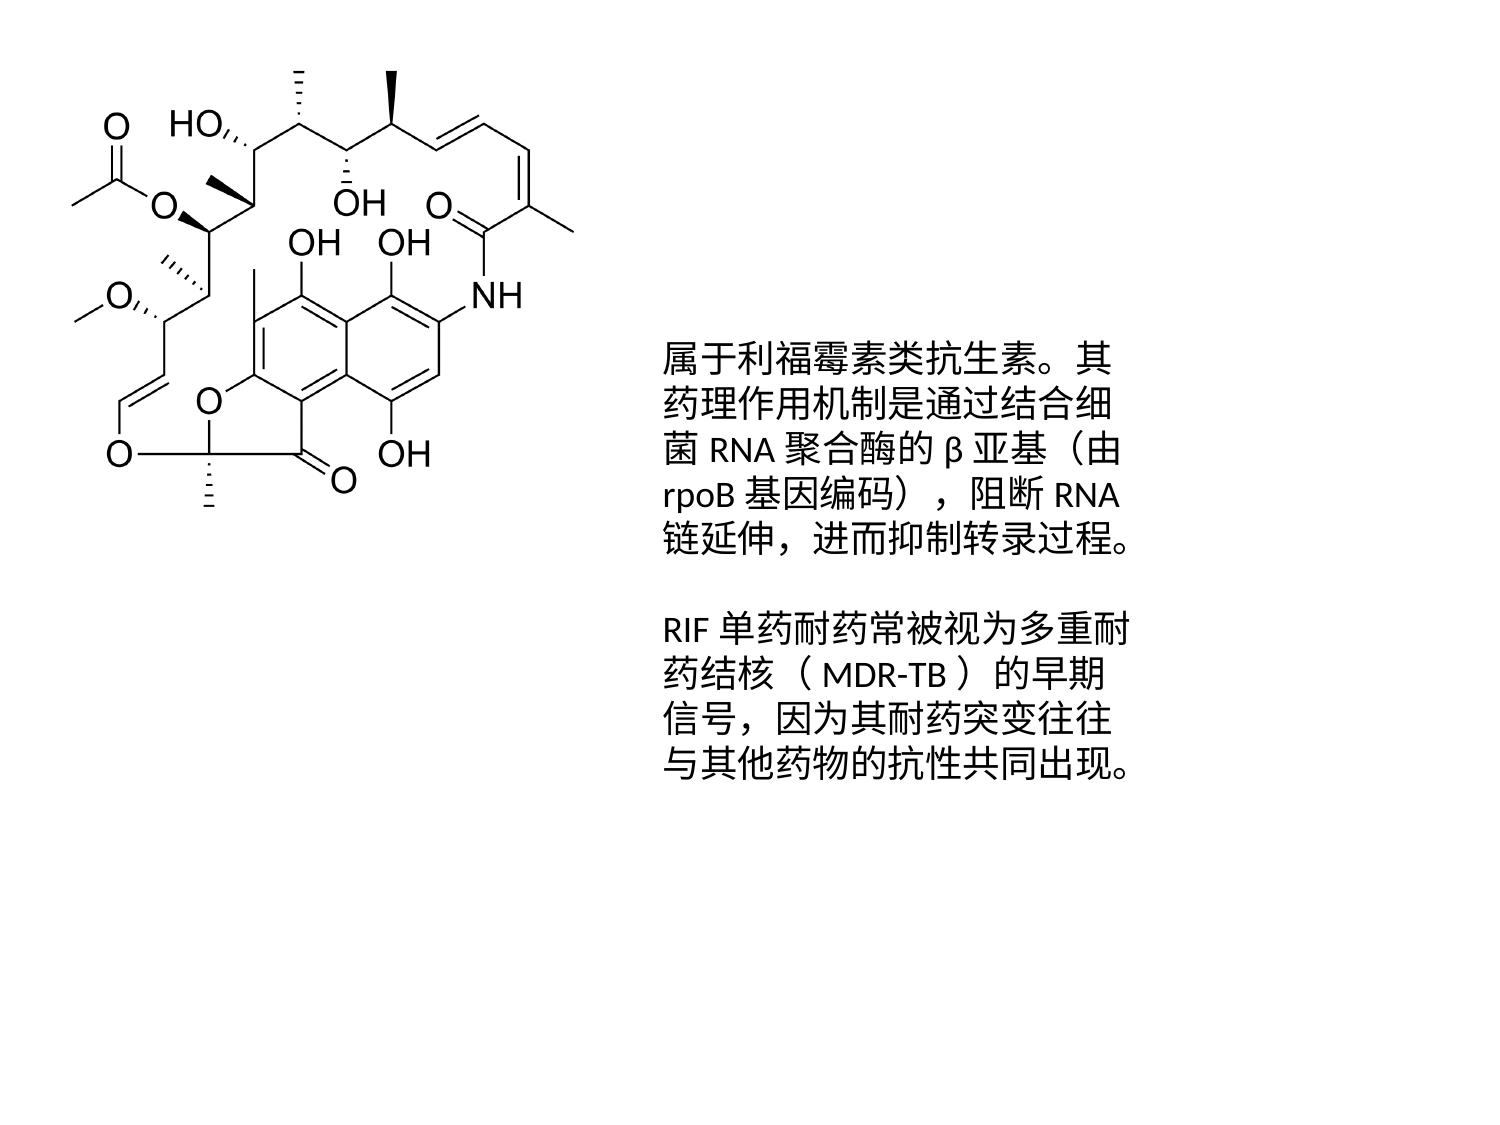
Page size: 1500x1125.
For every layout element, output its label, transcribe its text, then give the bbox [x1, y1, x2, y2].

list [62, 59, 584, 515]
text_box 属于利福霉素类抗生素。其药理作用机制是通过结合细菌RNA聚合酶的β亚基（由rpoB基因编码），阻断RNA链延伸，进而抑制转录过程。 RIF单药耐药常被视为多重耐药结核（MDR-TB）的早期信号，因为其耐药突变往往与其他药物的抗性共同出现。 [648, 327, 1148, 1125]
